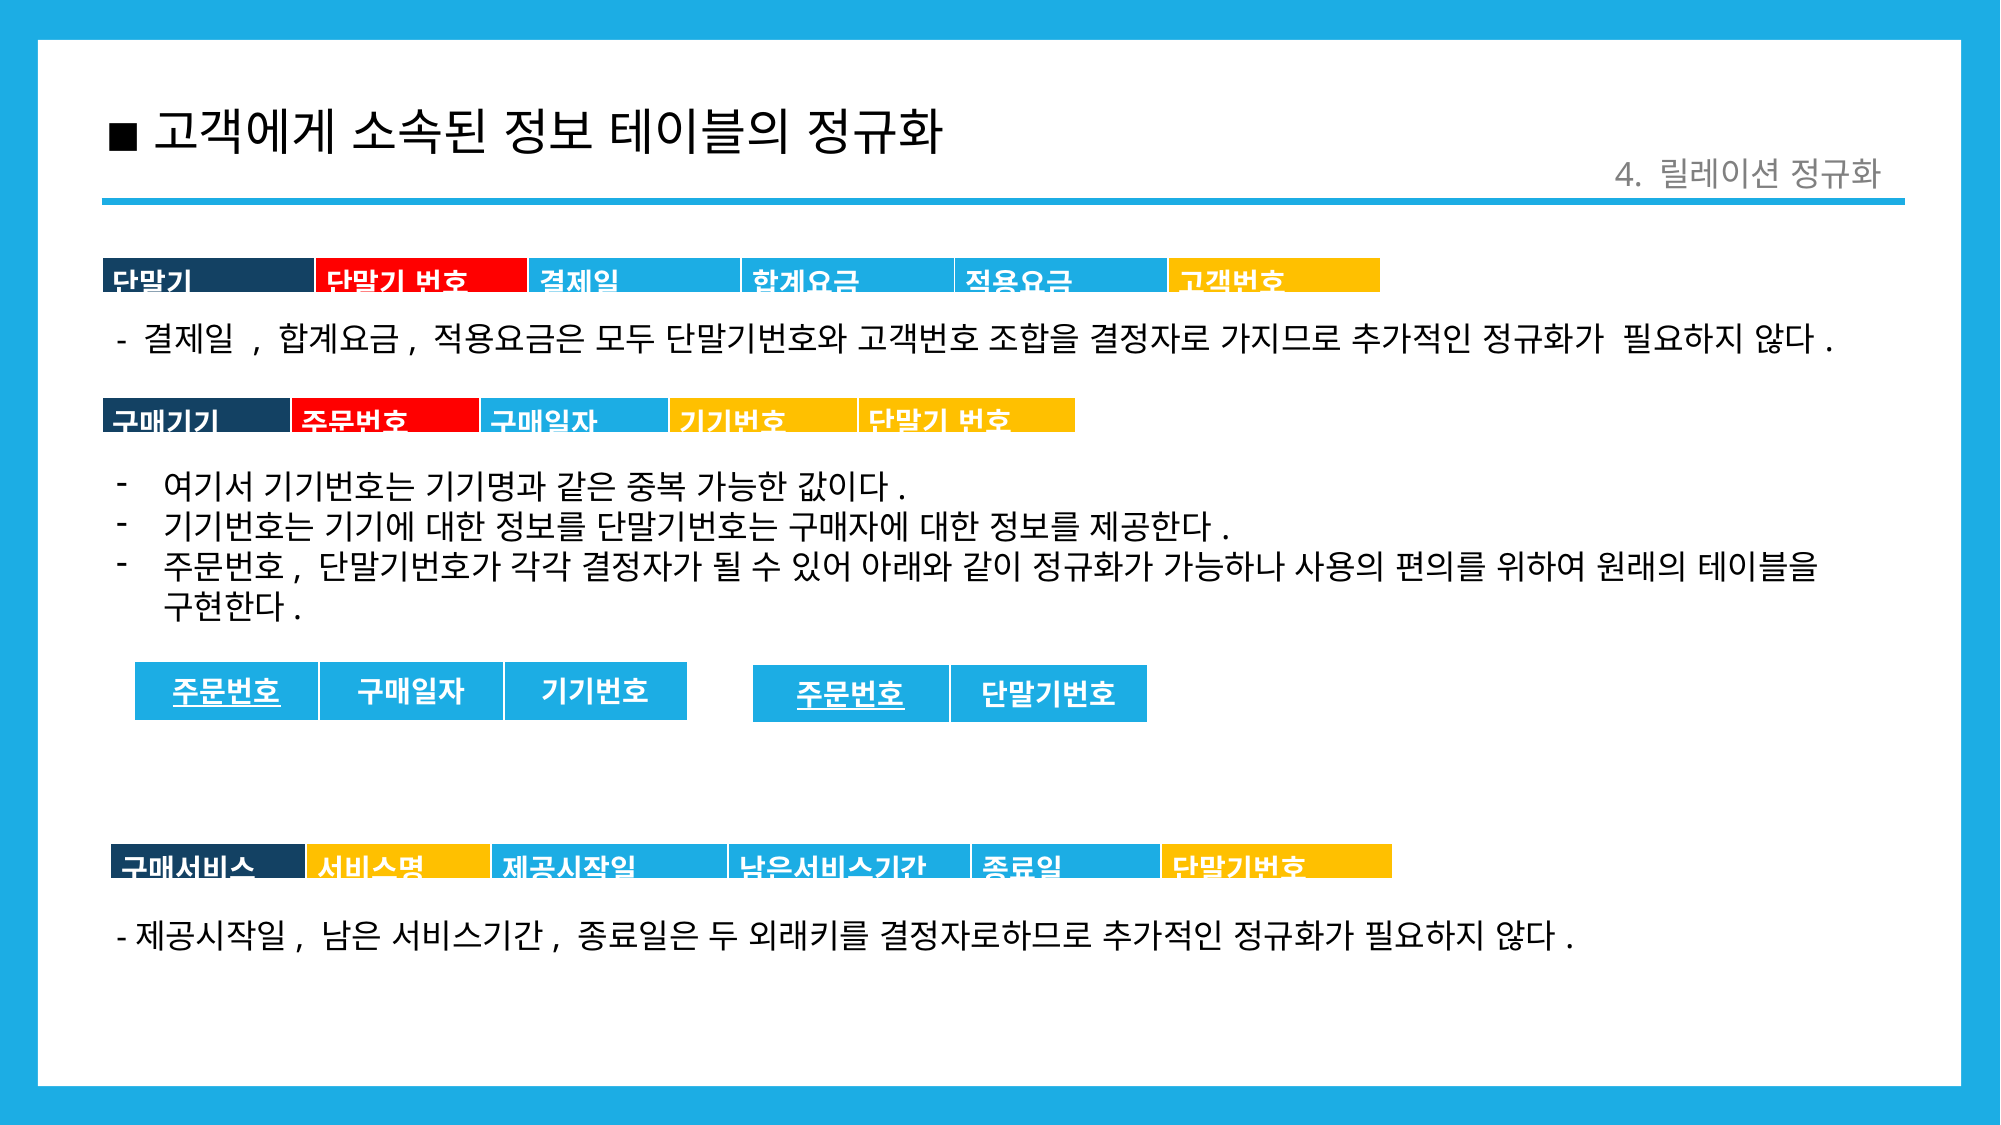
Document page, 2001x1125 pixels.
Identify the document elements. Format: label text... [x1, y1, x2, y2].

table_header 주문번호 [753, 665, 949, 722]
table_header 서비스명 [307, 844, 490, 878]
text_box -제공시작일, 남은 서비스기간, 종료일은 두 외래키를 결정자로하므로 추가적인 정규화가 필요하지 않다. [101, 908, 1786, 963]
table_header 남은서비스기간 [729, 844, 970, 878]
table_header 적용요금 [955, 258, 1167, 292]
table_header 주문번호 [135, 662, 318, 720]
table_header 단말기번호 [951, 665, 1147, 722]
text_box 4. 릴레이션 정규화 [1599, 146, 1905, 198]
table_header 구매서비스 [111, 844, 305, 878]
table_header 고객번호 [1169, 258, 1380, 292]
text_box 여기서 기기번호는 기기명과 같은 중복 가능한 값이다. 기기번호는 기기에 대한 정보를 단말기번호는 구매자에 대한 정보를 제공한다. 주문번호, 단말기번호가 각각 결정자가 될 수 있어 아래와 같이 정규화가 가능하나 사용의 편의를 위하여 원래의 테이블을 구현한다. [101, 459, 1896, 634]
table_header 합계요금 [742, 258, 954, 292]
table_header 단말기번호 [1162, 844, 1392, 878]
text_box - 결제일 , 합계요금, 적용요금은 모두 단말기번호와 고객번호 조합을 결정자로 가지므로 추가적인 정규화가 필요하지 않다. [101, 310, 1905, 366]
table_header 기기번호 [505, 662, 687, 720]
table_header 구매일자 [481, 398, 668, 432]
table_header 종료일 [972, 844, 1160, 878]
table_header 주문번호 [292, 398, 479, 432]
table_header 구매기기 [103, 398, 290, 432]
table_header 단말기 번호 [316, 258, 527, 292]
table_header 제공시작일 [492, 844, 727, 878]
table_header 단말기 [103, 258, 314, 292]
table_header 결제일 [529, 258, 740, 292]
table_header 기기번호 [670, 398, 857, 432]
text_box ◾고객에게 소속된 정보 테이블의 정규화 [89, 93, 1414, 168]
table_header 구매일자 [320, 662, 503, 720]
table_header 단말기 번호 [859, 398, 1075, 432]
